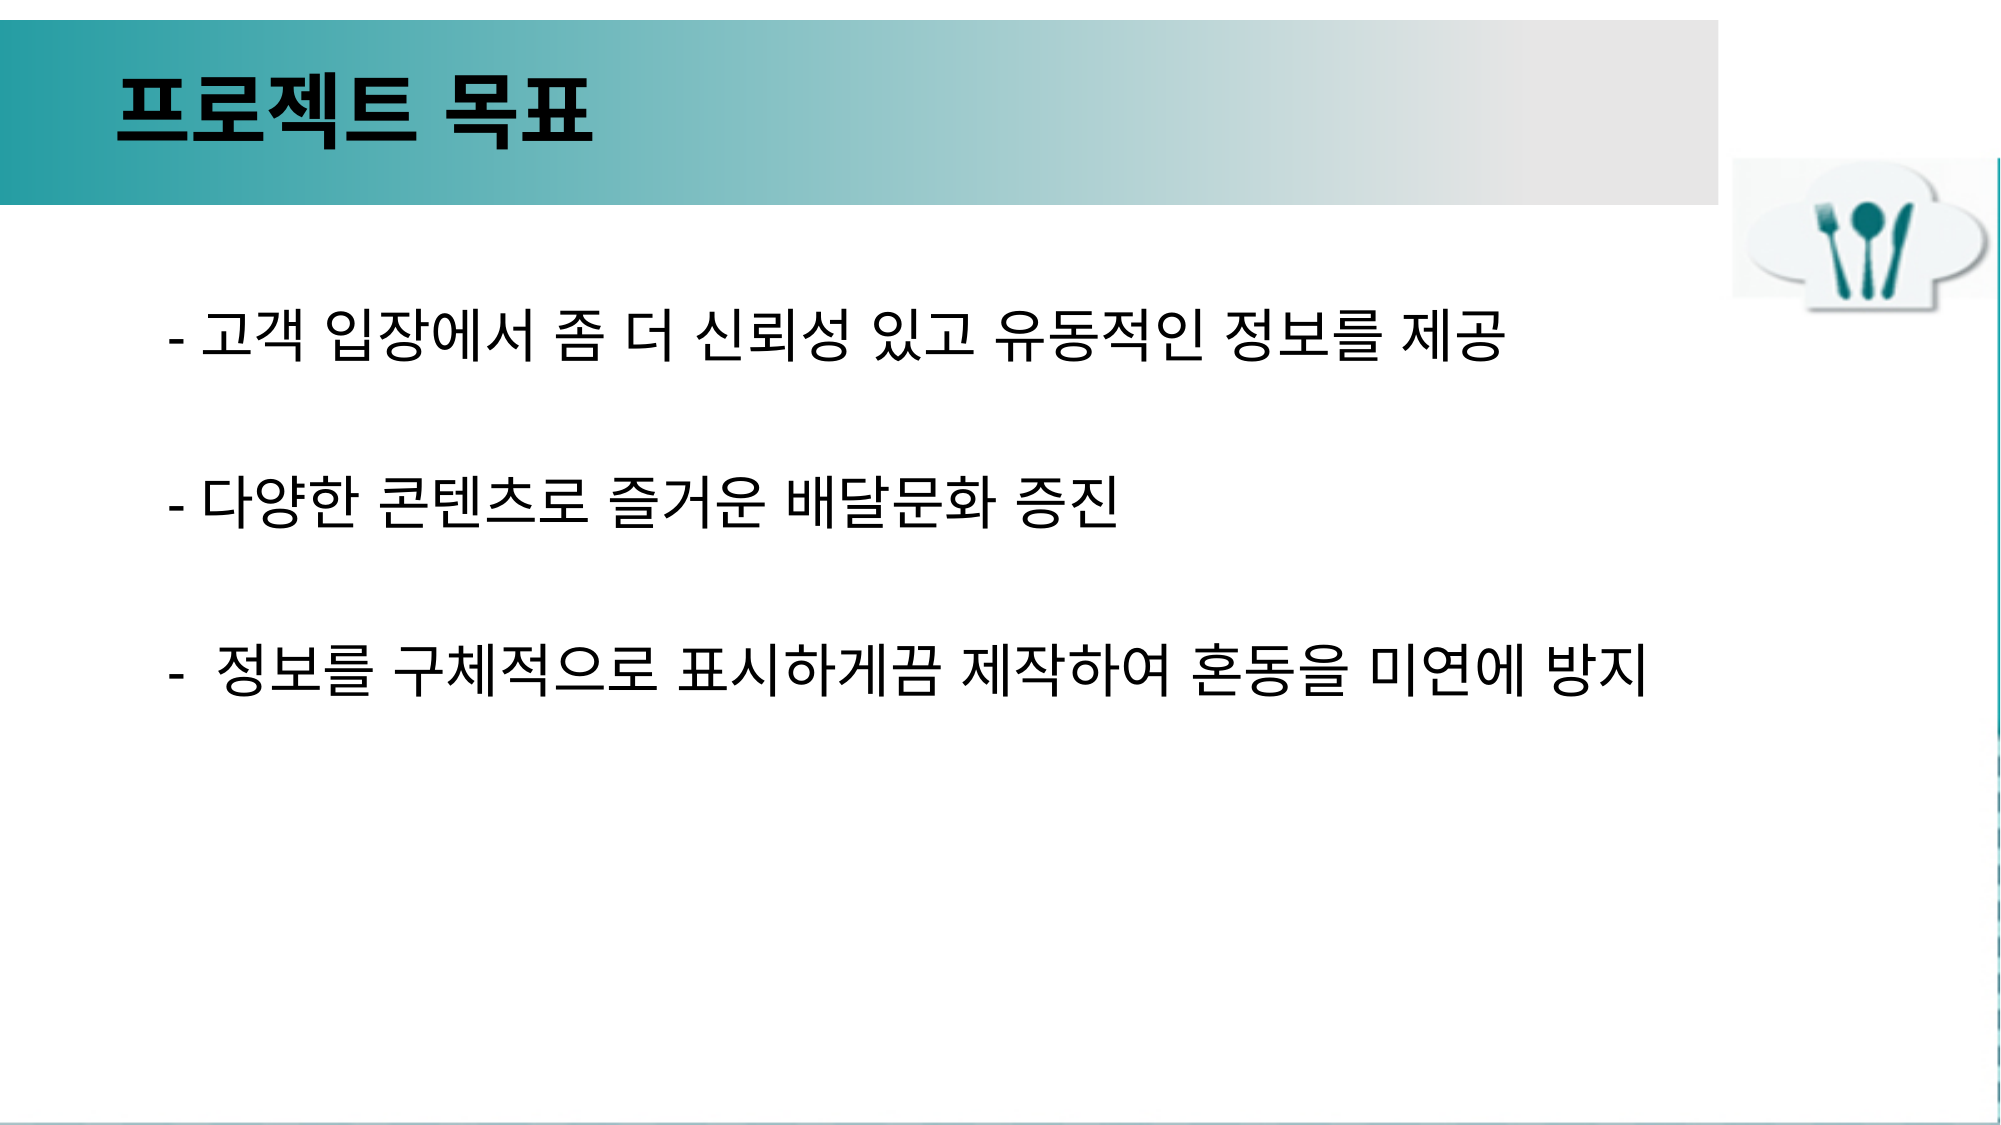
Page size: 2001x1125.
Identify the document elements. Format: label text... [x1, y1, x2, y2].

picture [0, 0, 2001, 1125]
title 프로젝트 목표 [0, 20, 1719, 205]
list -고객 입장에서 좀 더 신뢰성 있고 유동적인 정보를 제공 -다양한 콘텐츠로 즐거운 배달문화 증진 - 정보를 구체적으로 표시하게끔 제작하여 혼동을 미연에 방지 [137, 299, 1863, 1014]
